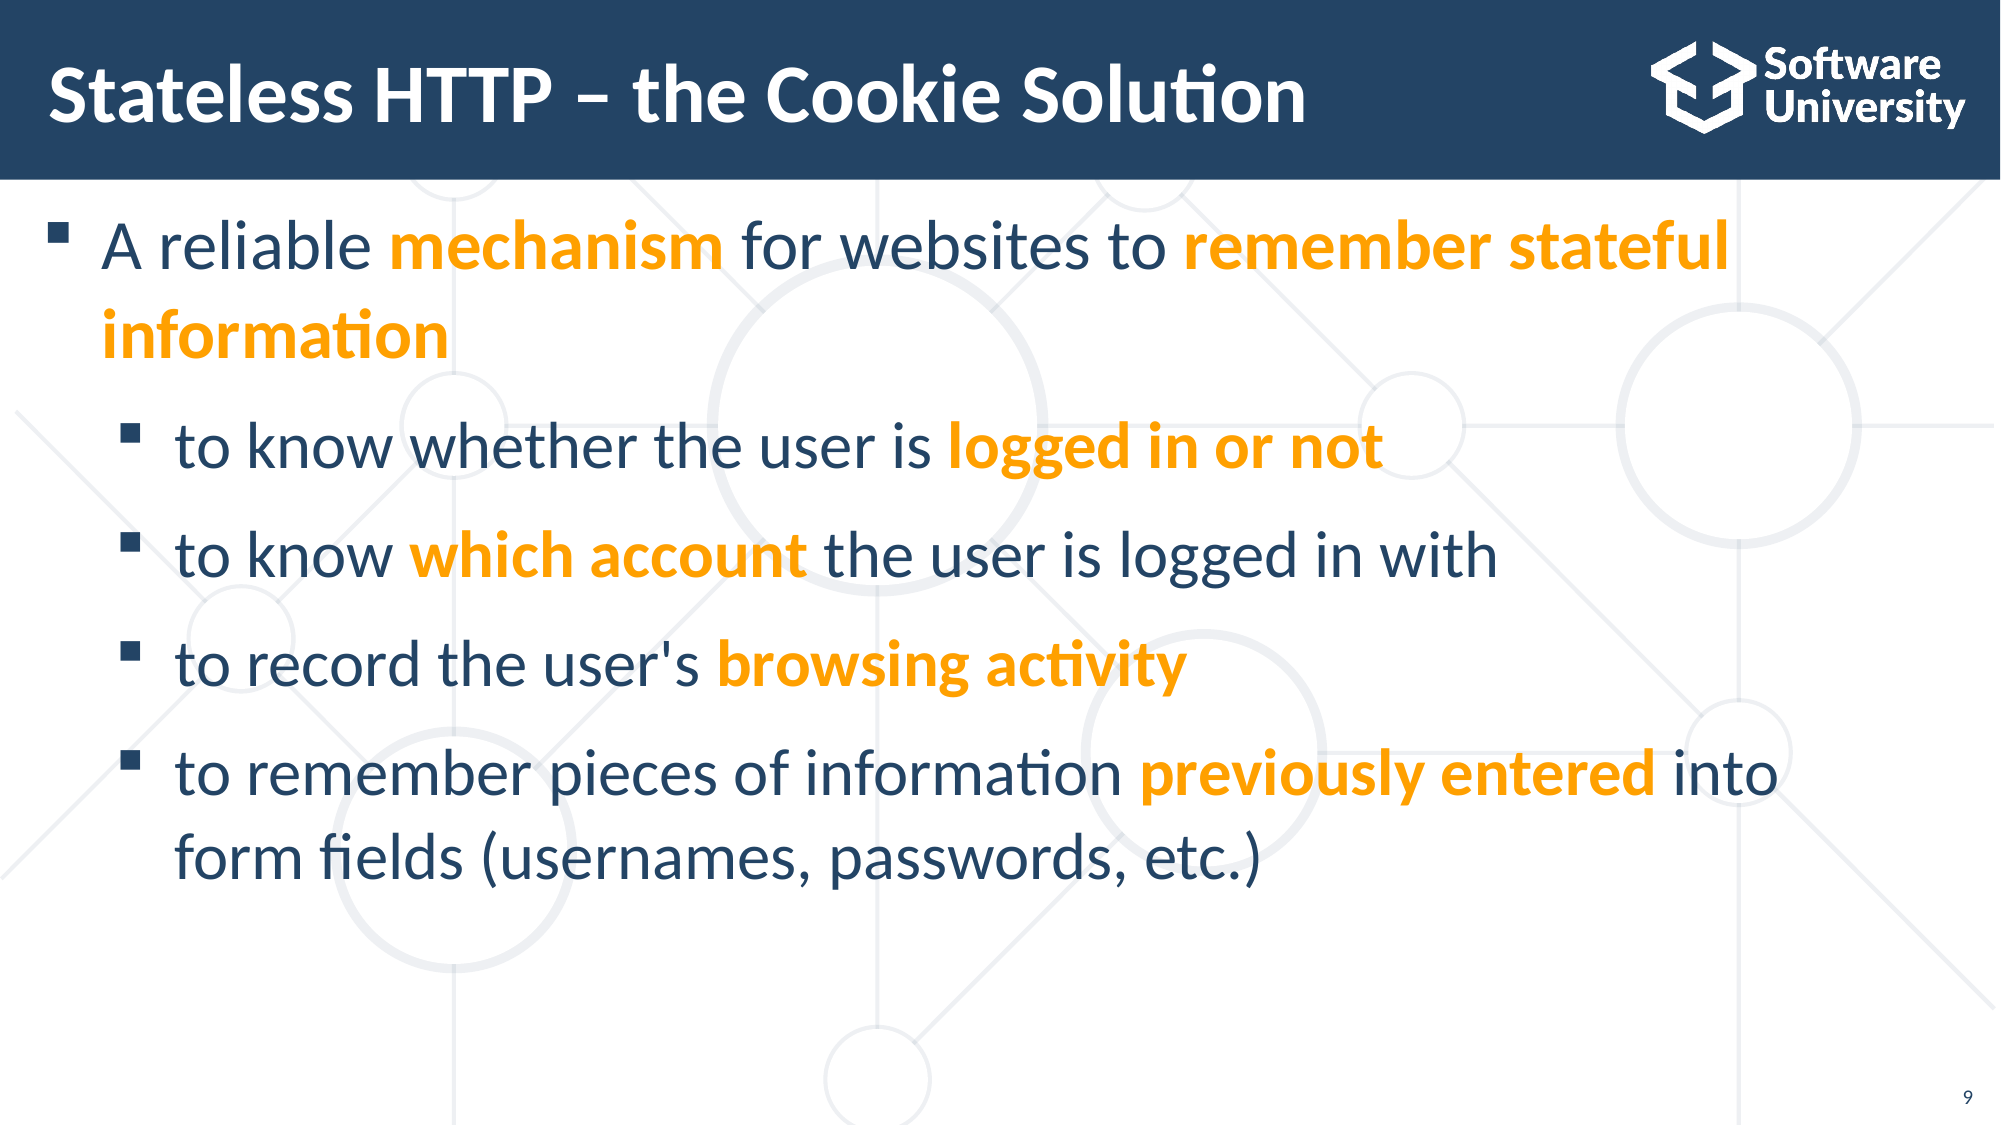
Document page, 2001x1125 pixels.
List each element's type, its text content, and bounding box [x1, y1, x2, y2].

title Stateless HTTP – the Cookie Solution [31, 16, 1625, 162]
list A reliable mechanism for websites to remember stateful information to know whether the user is logged in or not to know which account the user is logged in with to record the user's browsing activity to remember pieces of information previously entered into form fields (usernames, passwords, etc.) [24, 188, 1961, 1103]
picture [1651, 41, 1966, 134]
slide_number 9 [1927, 1067, 1989, 1117]
